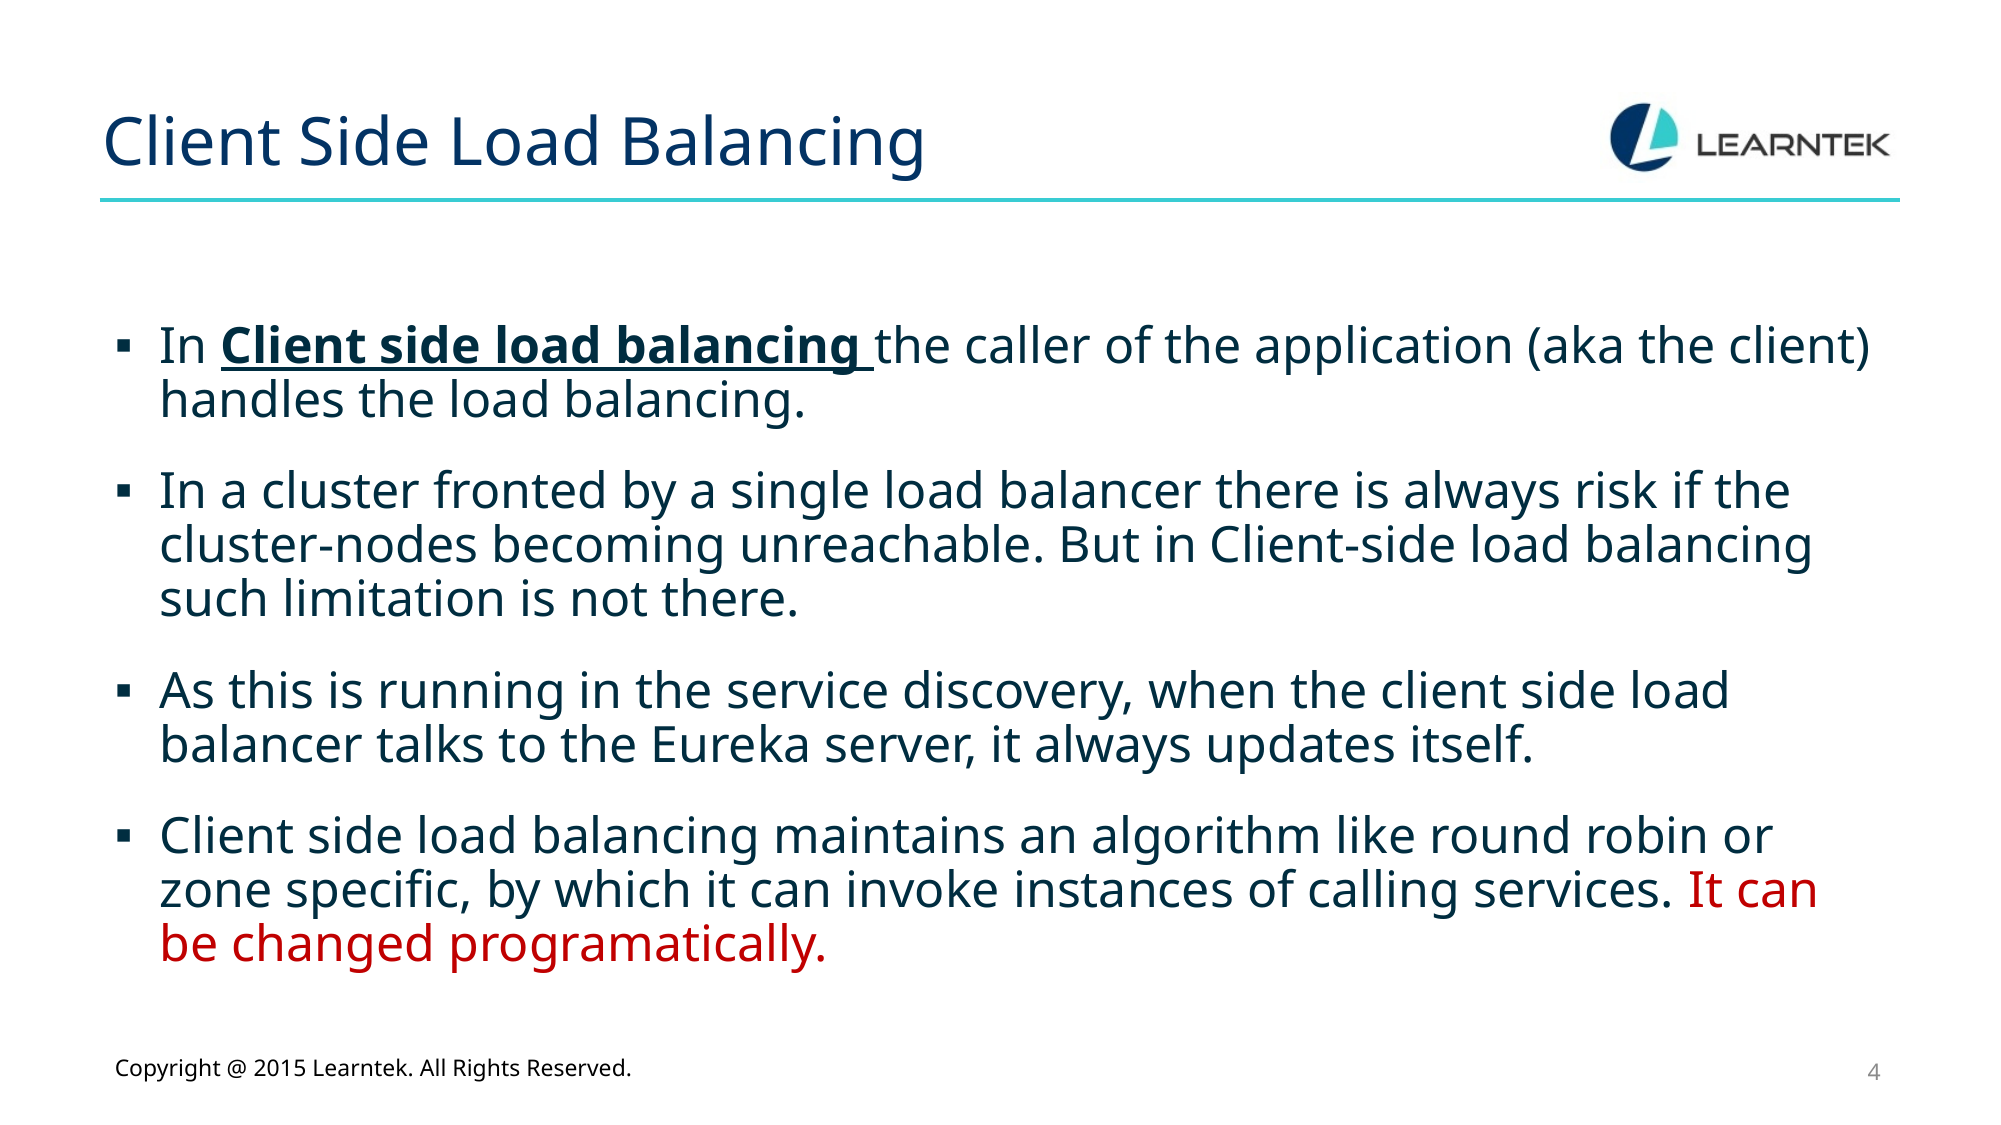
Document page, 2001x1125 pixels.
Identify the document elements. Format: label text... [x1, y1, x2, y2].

list In Client side load balancing the caller of the application (aka the client) handles the load balancing. In a cluster fronted by a single load balancer there is always risk if the cluster-nodes becoming unreachable. But in Client-side load balancing such limitation is not there. As this is running in the service discovery, when the client side load balancer talks to the Eureka server, it always updates itself. Client side load balancing maintains an algorithm like round robin or zone specific, by which it can invoke instances of calling services. It can be changed programatically. [99, 312, 1901, 1013]
title Client Side Load Balancing [87, 20, 1513, 188]
footer Copyright @ 2015 Learntek. All Rights Reserved. [99, 1044, 1138, 1090]
slide_number 4 [1708, 1050, 1896, 1096]
picture [1600, 92, 1901, 183]
